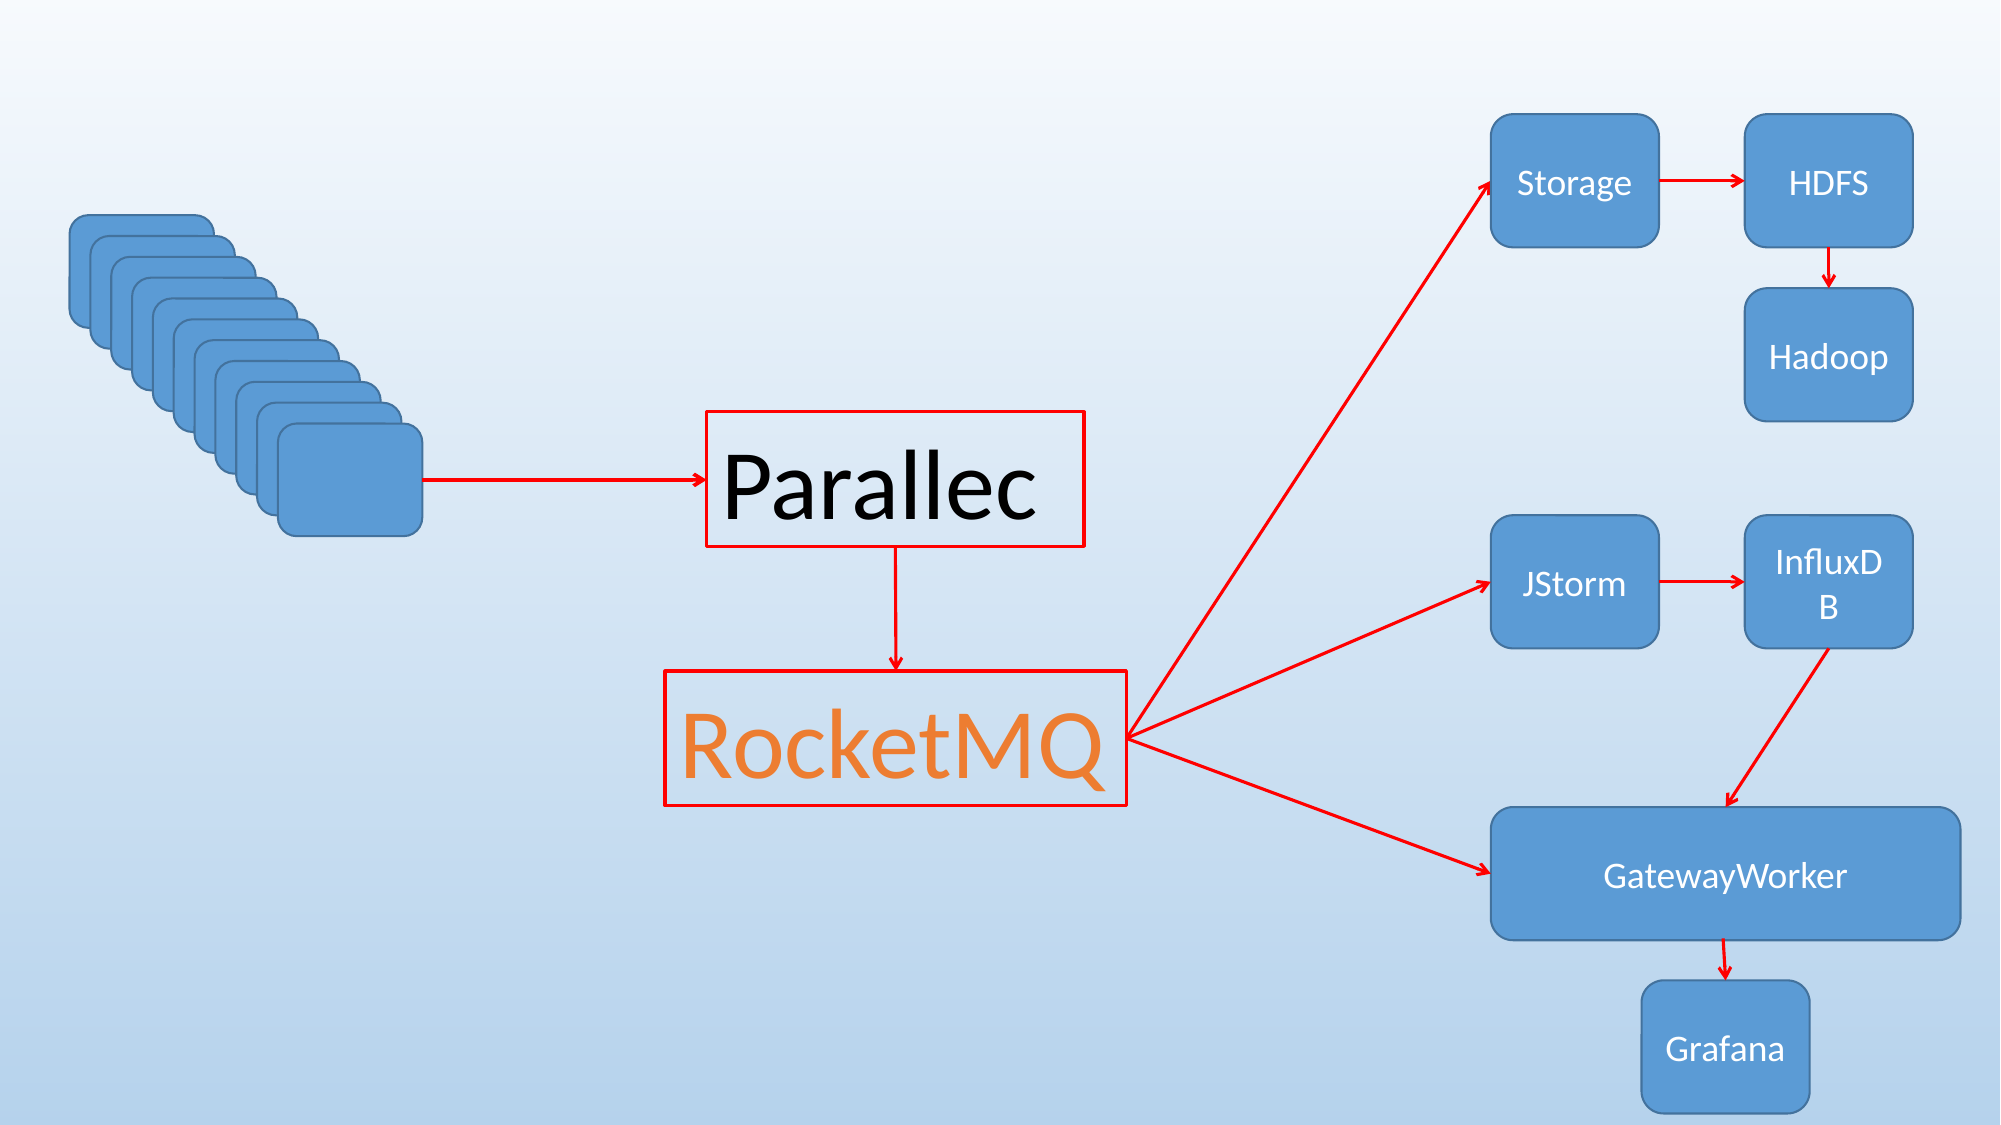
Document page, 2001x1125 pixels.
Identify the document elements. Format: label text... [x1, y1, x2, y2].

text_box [69, 114, 1961, 941]
text_box Grafana [1640, 979, 1811, 1115]
